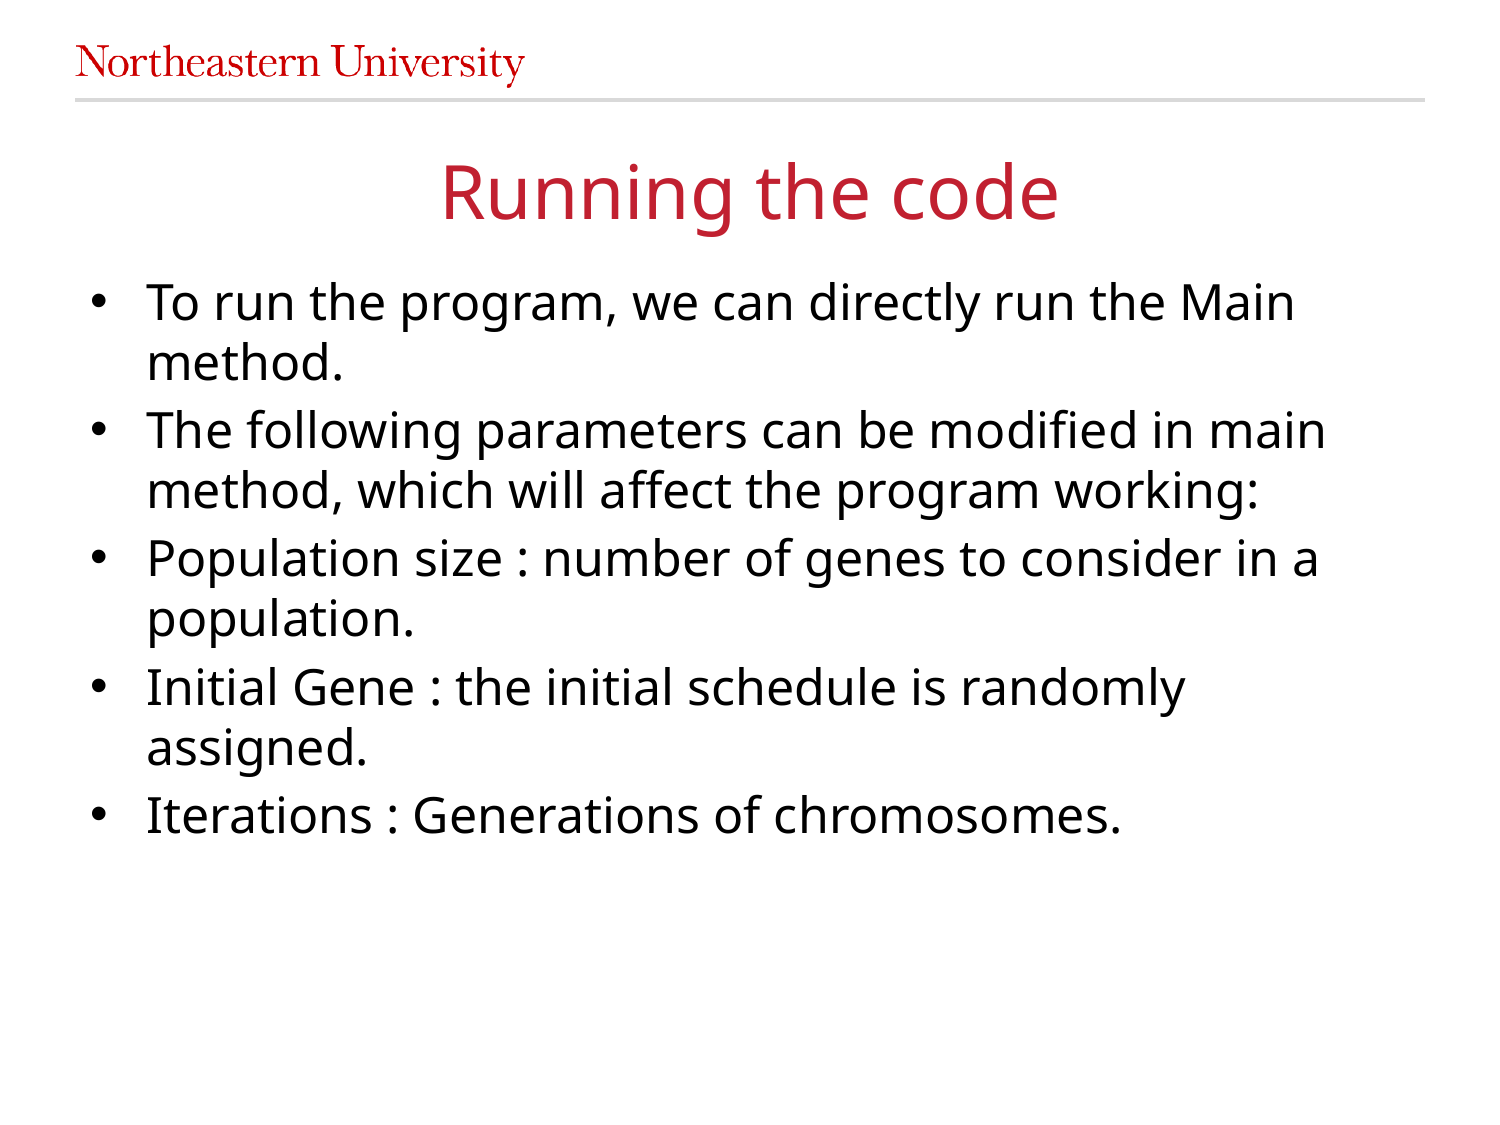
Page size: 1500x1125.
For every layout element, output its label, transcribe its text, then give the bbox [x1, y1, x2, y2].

picture [75, 44, 525, 88]
title Running the code [75, 137, 1425, 263]
list To run the program, we can directly run the Main method. The following parameters can be modified in main method, which will affect the program working: Population size : number of genes to consider in a population. Initial Gene : the initial schedule is randomly assigned. Iterations : Generations of chromosomes. [75, 263, 1425, 638]
